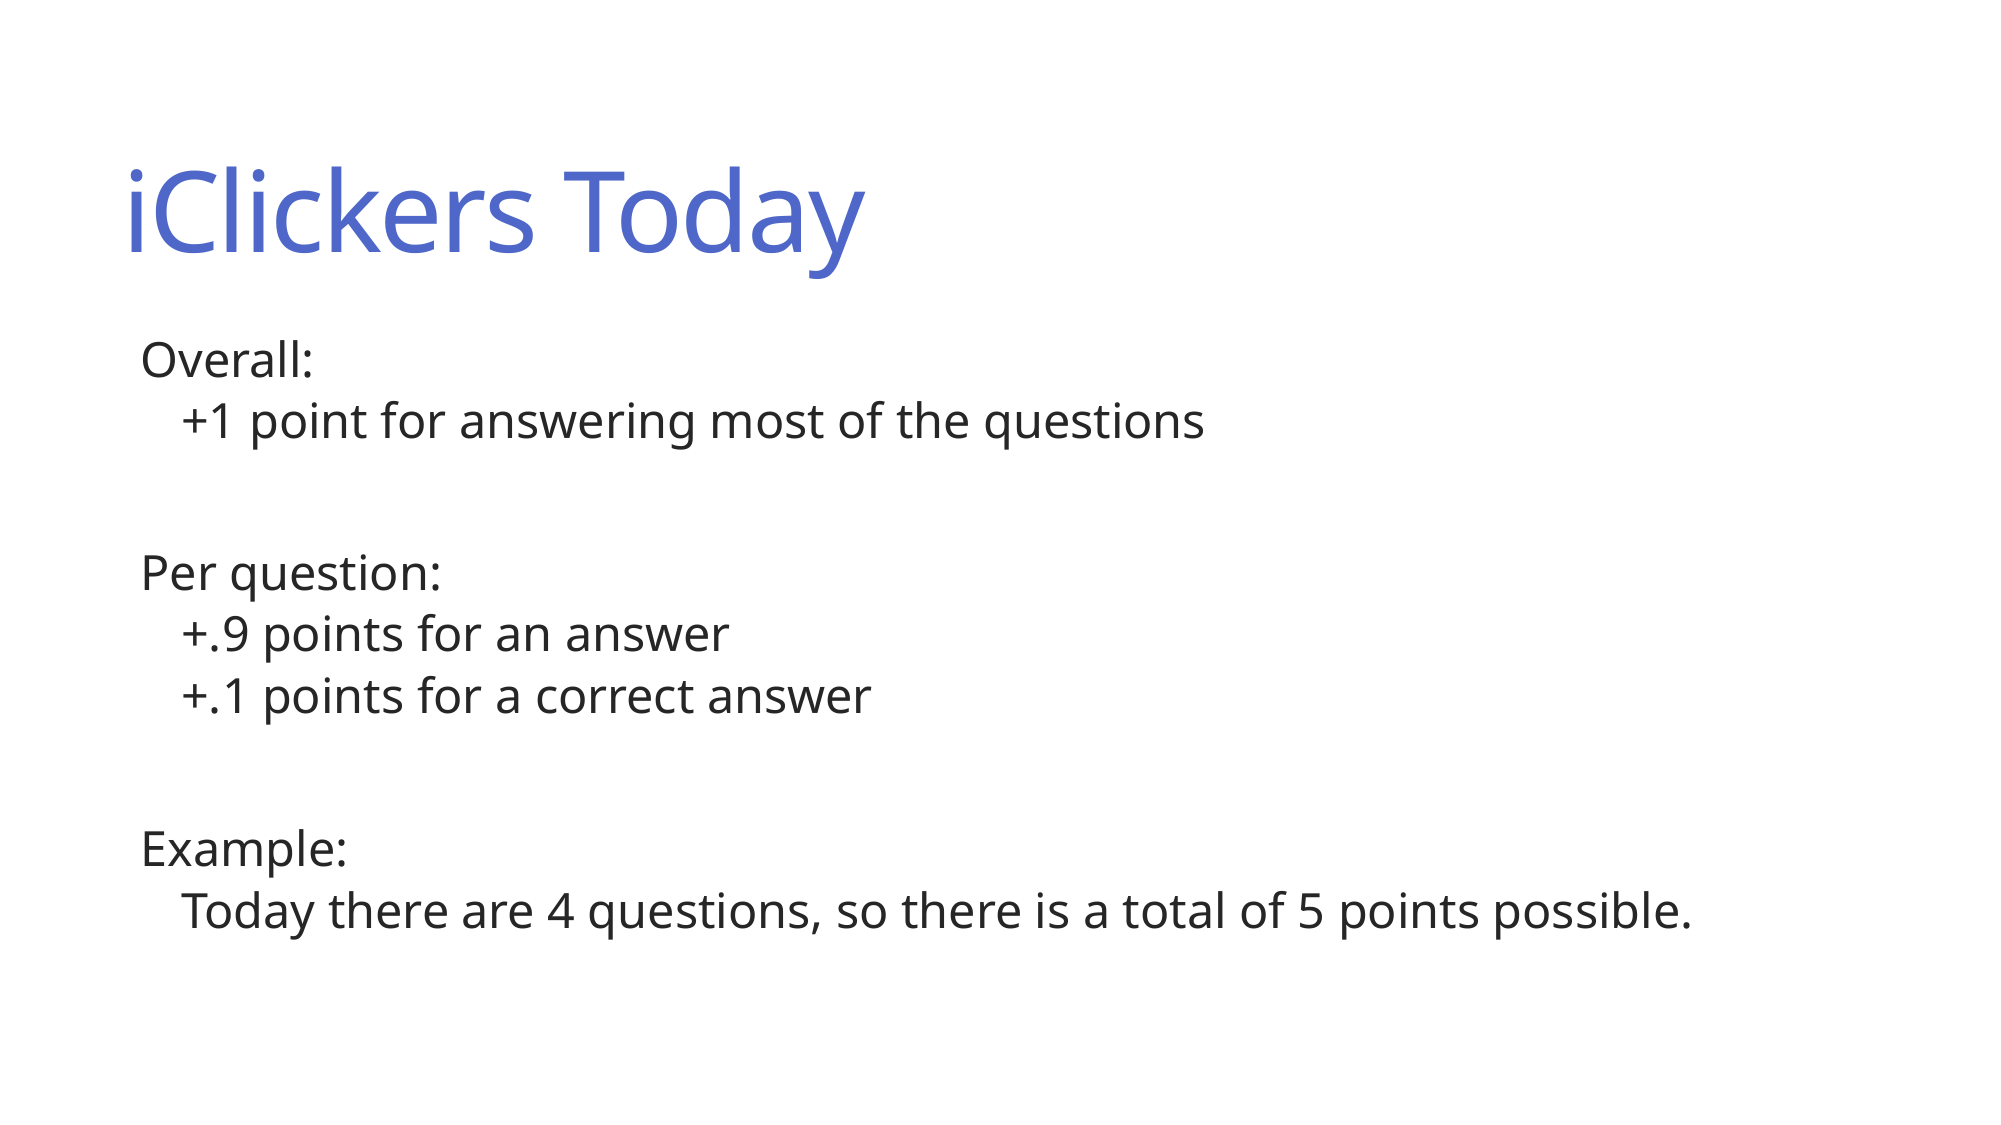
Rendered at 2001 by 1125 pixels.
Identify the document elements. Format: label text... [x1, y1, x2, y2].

list Overall: +1 point for answering most of the questions Per question: +.9 points for an answer +.1 points for a correct answer Example: Today there are 4 questions, so there is a total of 5 points possible. [111, 329, 1876, 948]
title iClickers Today [107, 81, 1875, 354]
